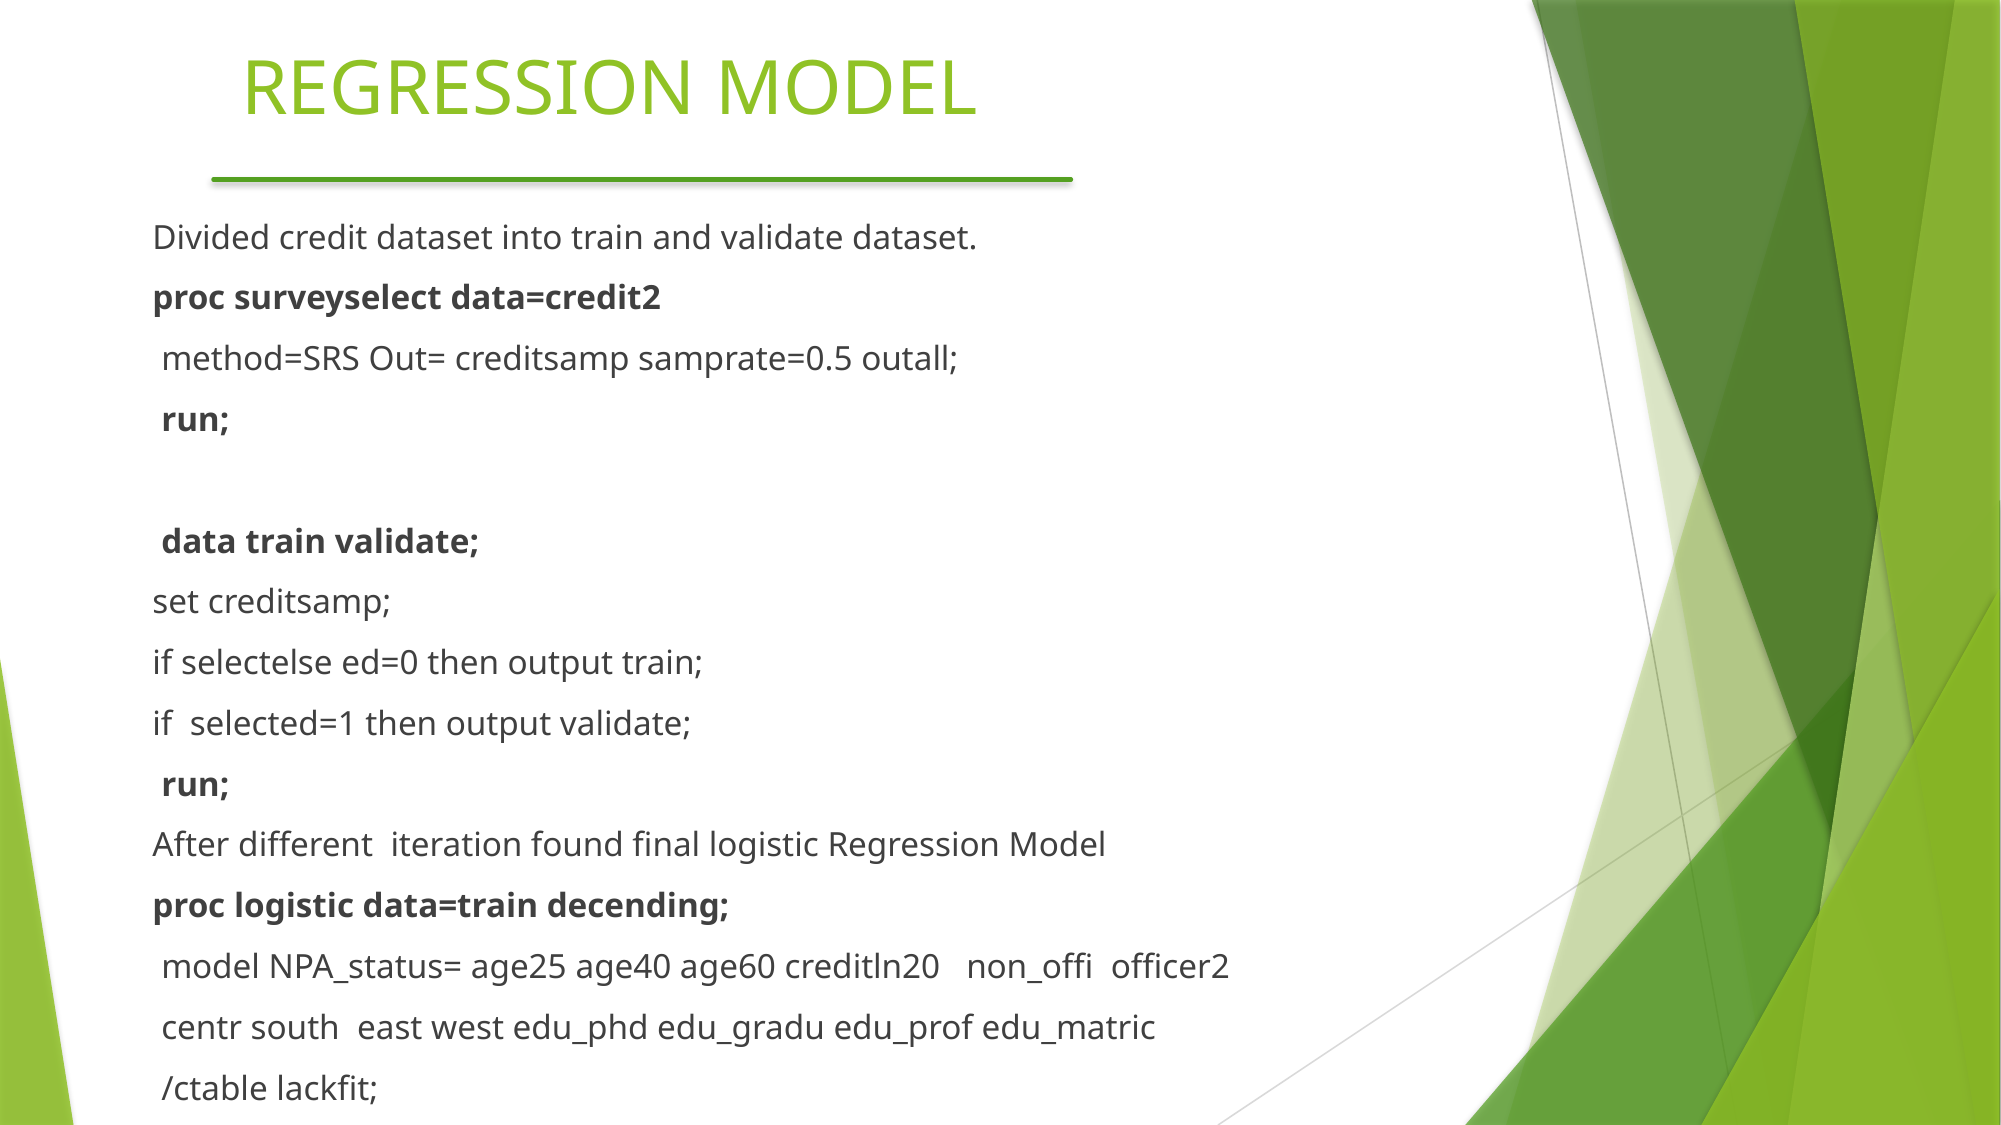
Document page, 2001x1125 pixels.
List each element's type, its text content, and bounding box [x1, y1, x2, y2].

list Divided credit dataset into train and validate dataset. proc surveyselect data=credit2 method=SRS Out= creditsamp samprate=0.5 outall; run; data train validate; set creditsamp; if selectelse ed=0 then output train; if selected=1 then output validate; run; After different iteration found final logistic Regression Model proc logistic data=train decending; model NPA_status= age25 age40 age60 creditln20 non_offi officer2 centr south east west edu_phd edu_gradu edu_prof edu_matric /ctable lackfit; [137, 208, 1863, 1088]
title REGRESSION MODEL [226, 32, 1684, 208]
